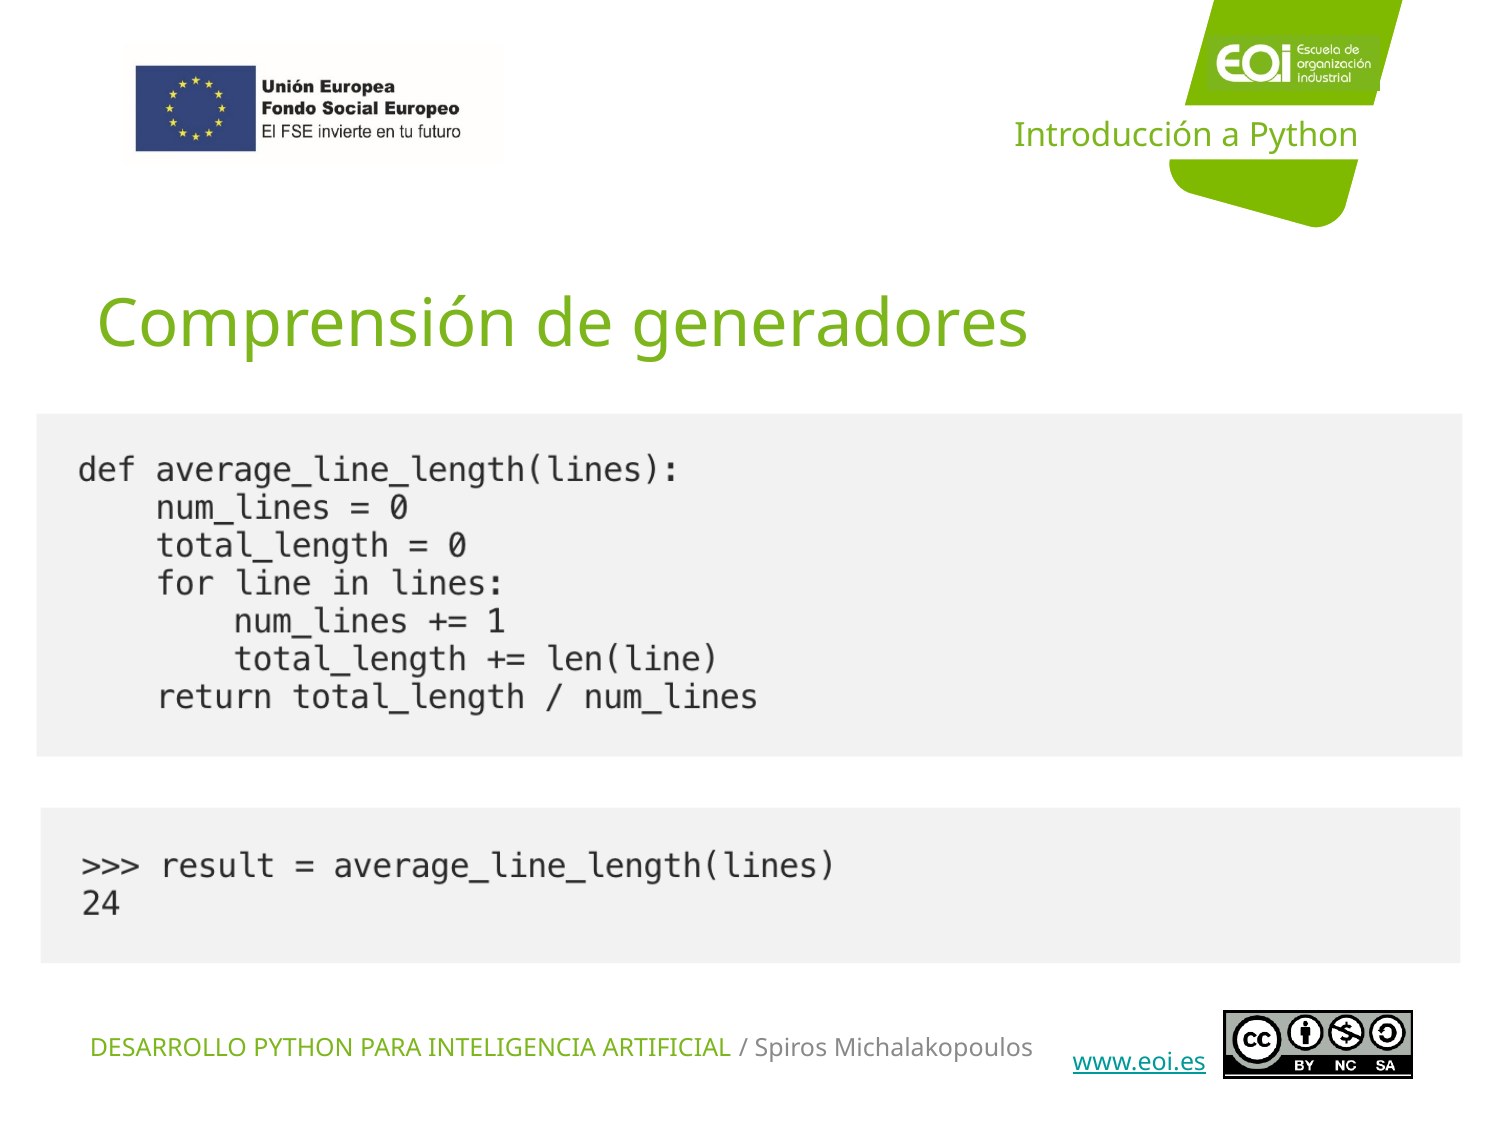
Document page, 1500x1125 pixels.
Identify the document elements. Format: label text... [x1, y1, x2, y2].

text_box Introducción a Python [874, 105, 1499, 160]
text_box Comprensión de generadores [81, 225, 1323, 398]
picture [24, 399, 1475, 767]
picture [1207, 35, 1380, 91]
picture [1225, 1013, 1411, 1076]
picture [123, 44, 505, 165]
picture [24, 791, 1475, 982]
